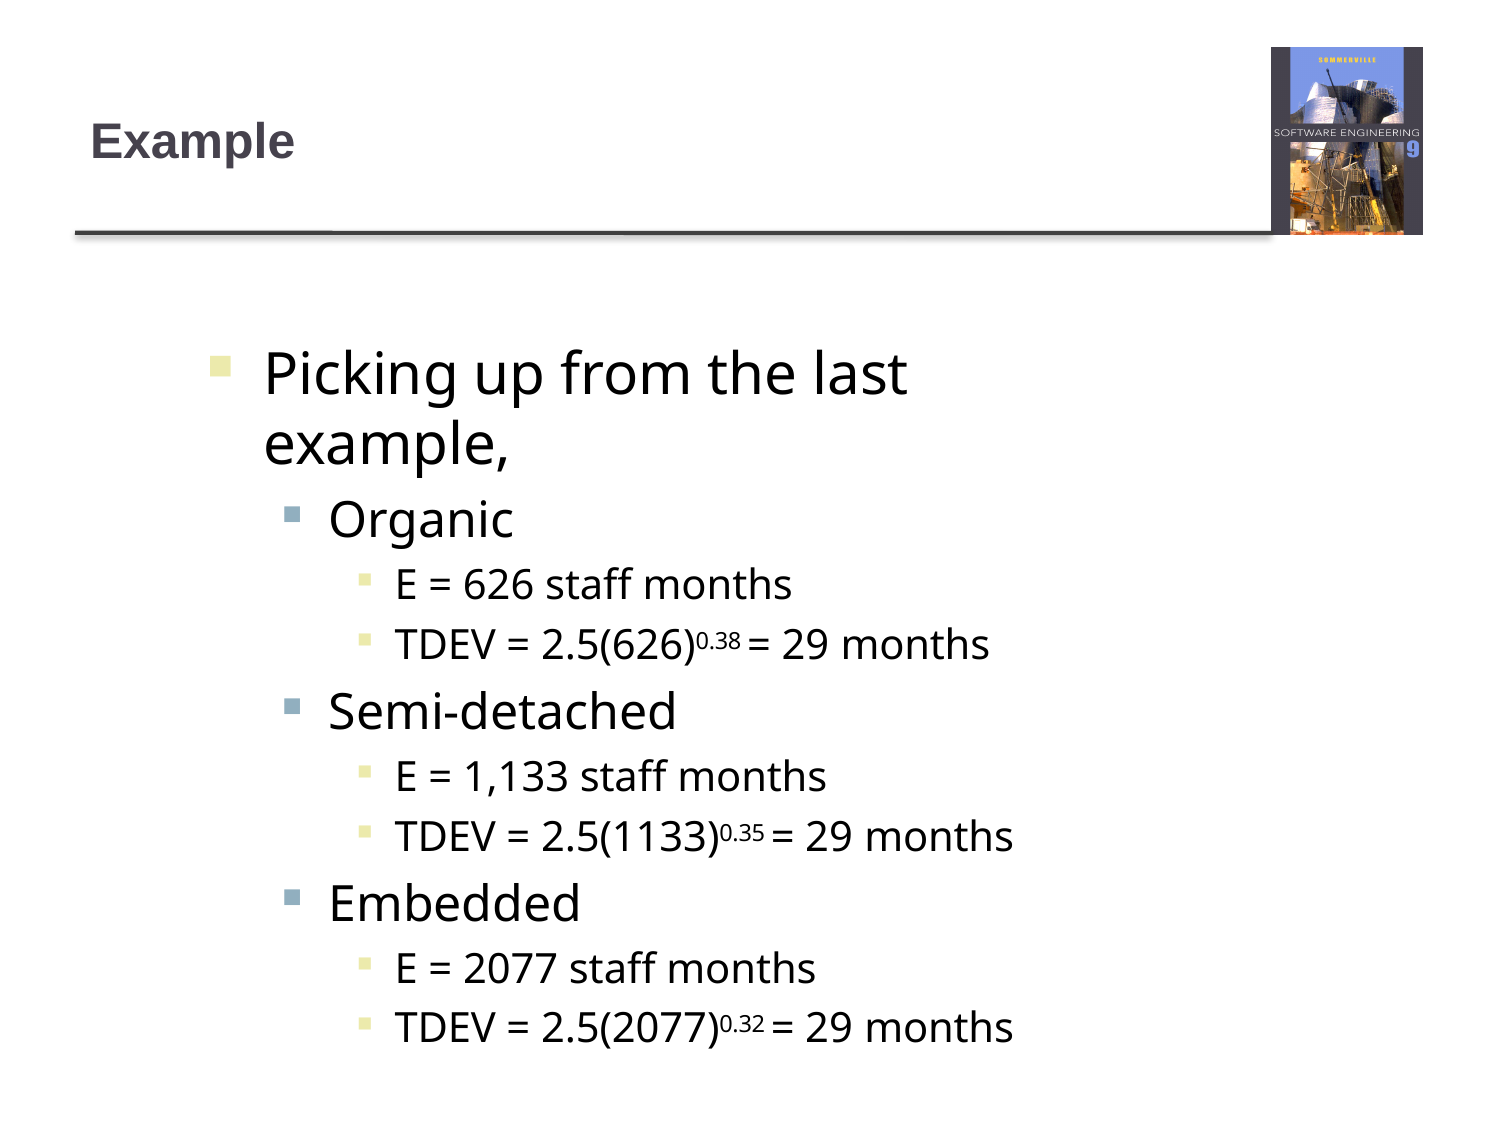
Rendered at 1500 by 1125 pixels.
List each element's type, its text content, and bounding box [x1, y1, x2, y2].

title Example [74, 44, 1272, 233]
text_box Picking up from the last example, Organic E = 626 staff months TDEV = 2.5(626)0.38 = 29 months Semi-detached E = 1,133 staff months TDEV = 2.5(1133)0.35 = 29 months Embedded E = 2077 staff months TDEV = 2.5(2077)0.32 = 29 months [204, 320, 1127, 1052]
picture [1272, 47, 1423, 235]
